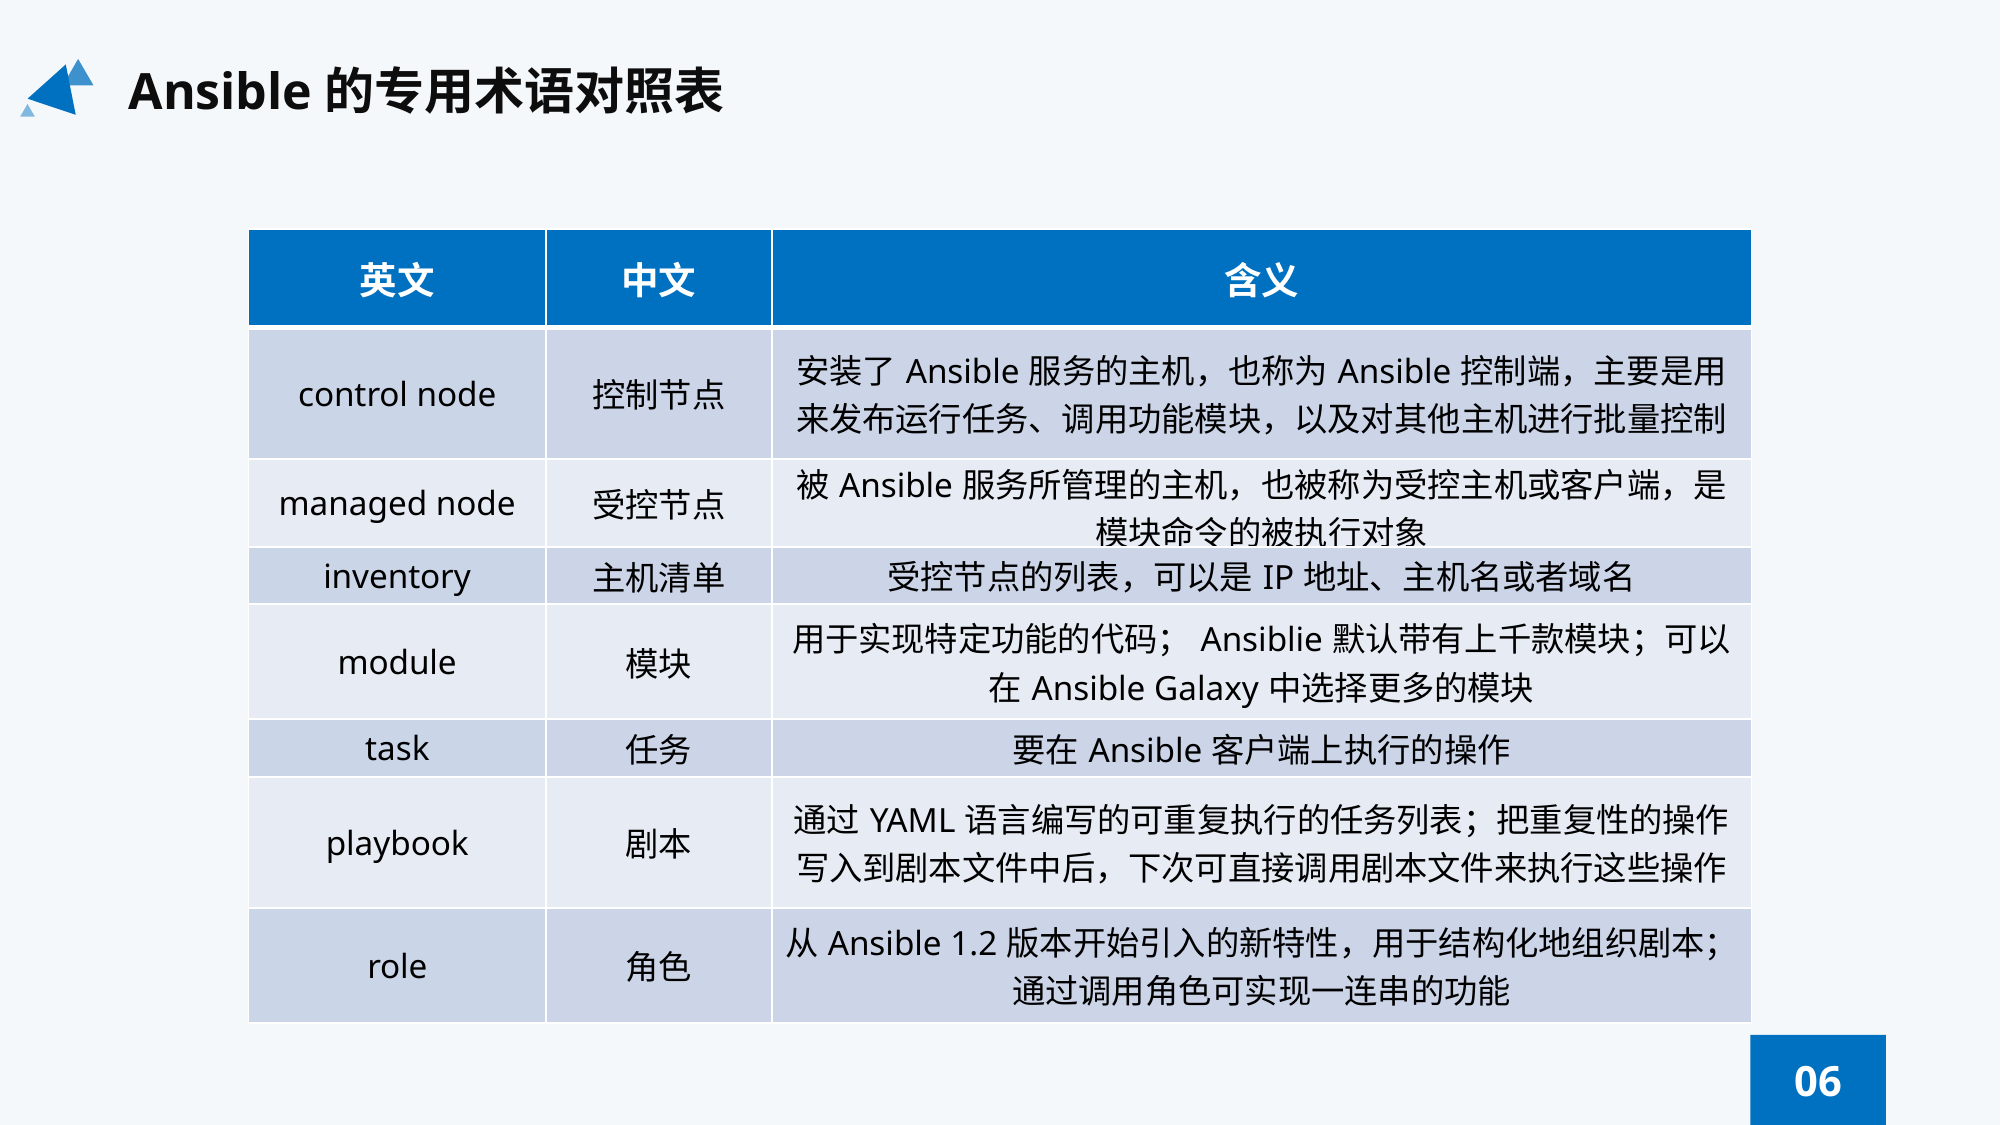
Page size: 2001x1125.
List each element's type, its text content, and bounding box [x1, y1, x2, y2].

table_cell managed node [249, 460, 545, 546]
table_cell task [249, 720, 545, 776]
table_header 中文 [547, 230, 771, 325]
table_cell 通过YAML语言编写的可重复执行的任务列表；把重复性的操作写入到剧本文件中后，下次可直接调用剧本文件来执行这些操作 [773, 778, 1751, 907]
table_cell 安装了Ansible服务的主机，也称为Ansible控制端，主要是用来发布运行任务、调用功能模块，以及对其他主机进行批量控制 [773, 330, 1751, 458]
table_cell 剧本 [547, 778, 771, 907]
table_header 含义 [773, 230, 1751, 325]
table_cell 受控节点 [547, 460, 771, 546]
table_cell 模块 [547, 605, 771, 718]
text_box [1750, 1034, 1886, 1125]
table_cell 任务 [547, 720, 771, 776]
table_cell 受控节点的列表，可以是IP地址、主机名或者域名 [773, 548, 1751, 603]
table_cell control node [249, 330, 545, 458]
table_cell 控制节点 [547, 330, 771, 458]
table_cell module [249, 605, 545, 718]
table_header 英文 [249, 230, 545, 325]
table_cell 用于实现特定功能的代码；Ansiblie默认带有上千款模块；可以在Ansible Galaxy中选择更多的模块 [773, 605, 1751, 718]
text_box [20, 58, 94, 117]
table_cell role [249, 909, 545, 1022]
table_cell inventory [249, 548, 545, 603]
table_cell playbook [249, 778, 545, 907]
table_cell 要在Ansible客户端上执行的操作 [773, 720, 1751, 776]
table_cell 角色 [547, 909, 771, 1022]
text_box Ansible的专用术语对照表 [113, 52, 854, 127]
table_cell 主机清单 [547, 548, 771, 603]
table_cell 被Ansible服务所管理的主机，也被称为受控主机或客户端，是模块命令的被执行对象 [773, 460, 1751, 546]
table_cell 从Ansible 1.2版本开始引入的新特性，用于结构化地组织剧本；通过调用角色可实现一连串的功能 [773, 909, 1751, 1022]
